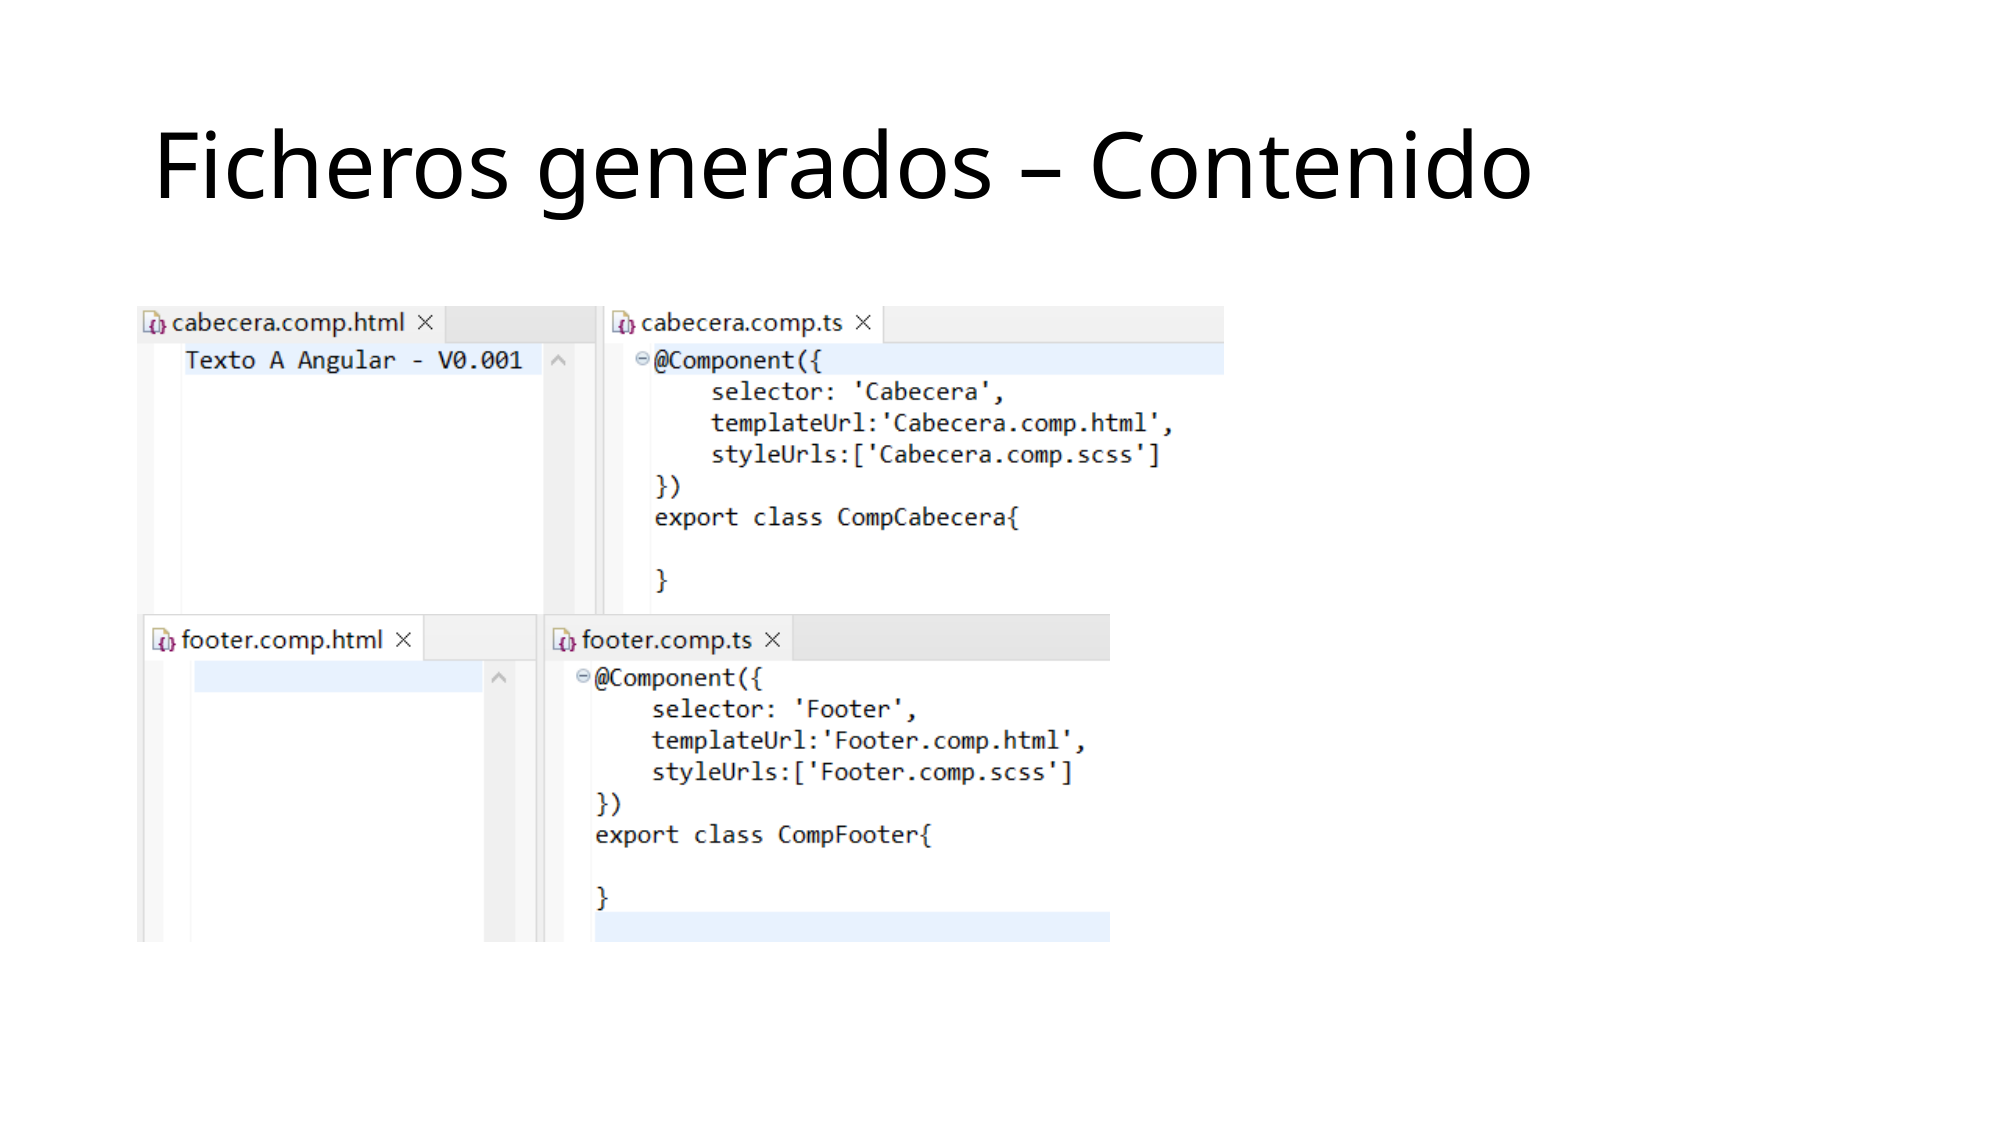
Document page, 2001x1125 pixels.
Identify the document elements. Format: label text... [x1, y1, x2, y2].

picture [137, 306, 1224, 942]
title Ficheros generados – Contenido [137, 59, 1863, 278]
